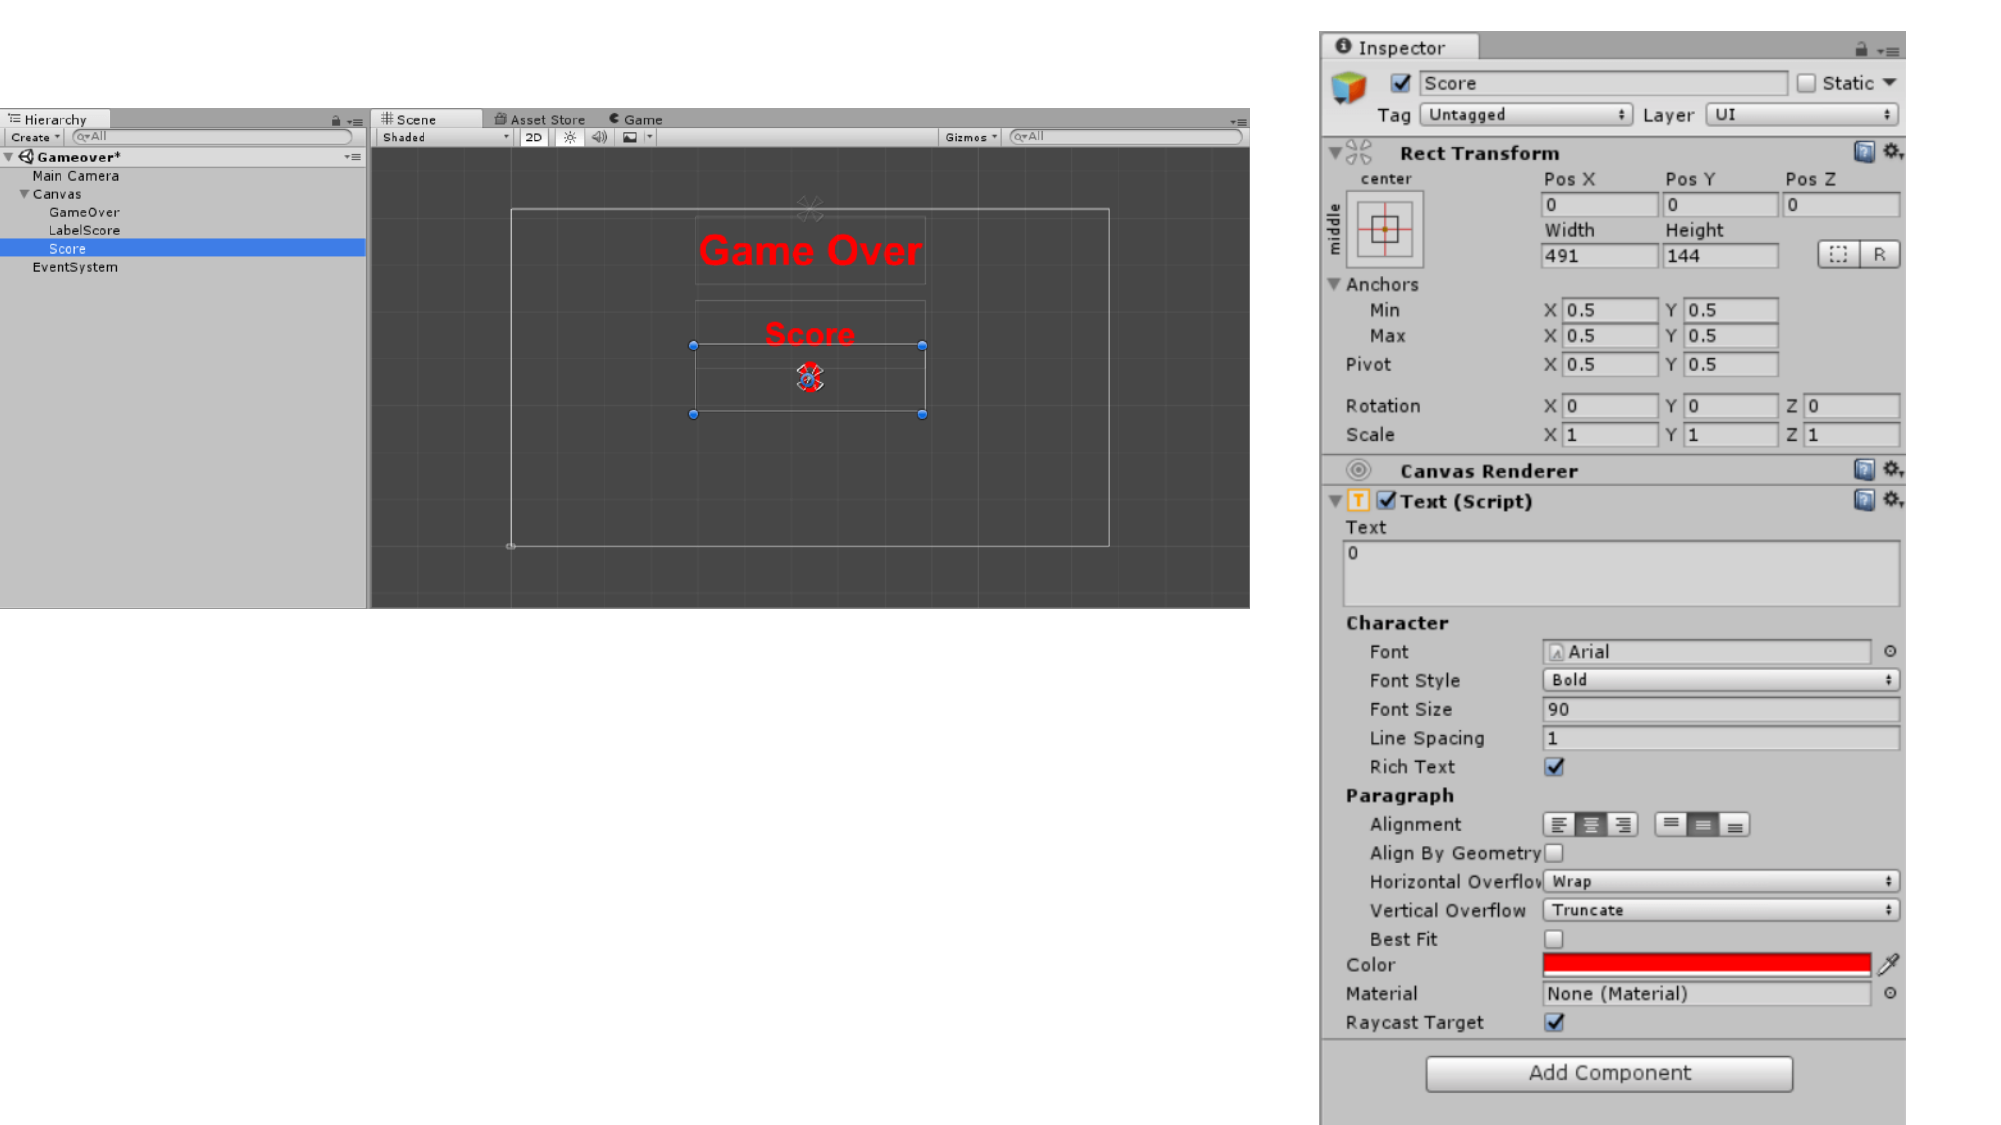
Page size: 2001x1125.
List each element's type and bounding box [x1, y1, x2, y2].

picture [1319, 31, 1906, 1125]
picture [0, 108, 1250, 609]
